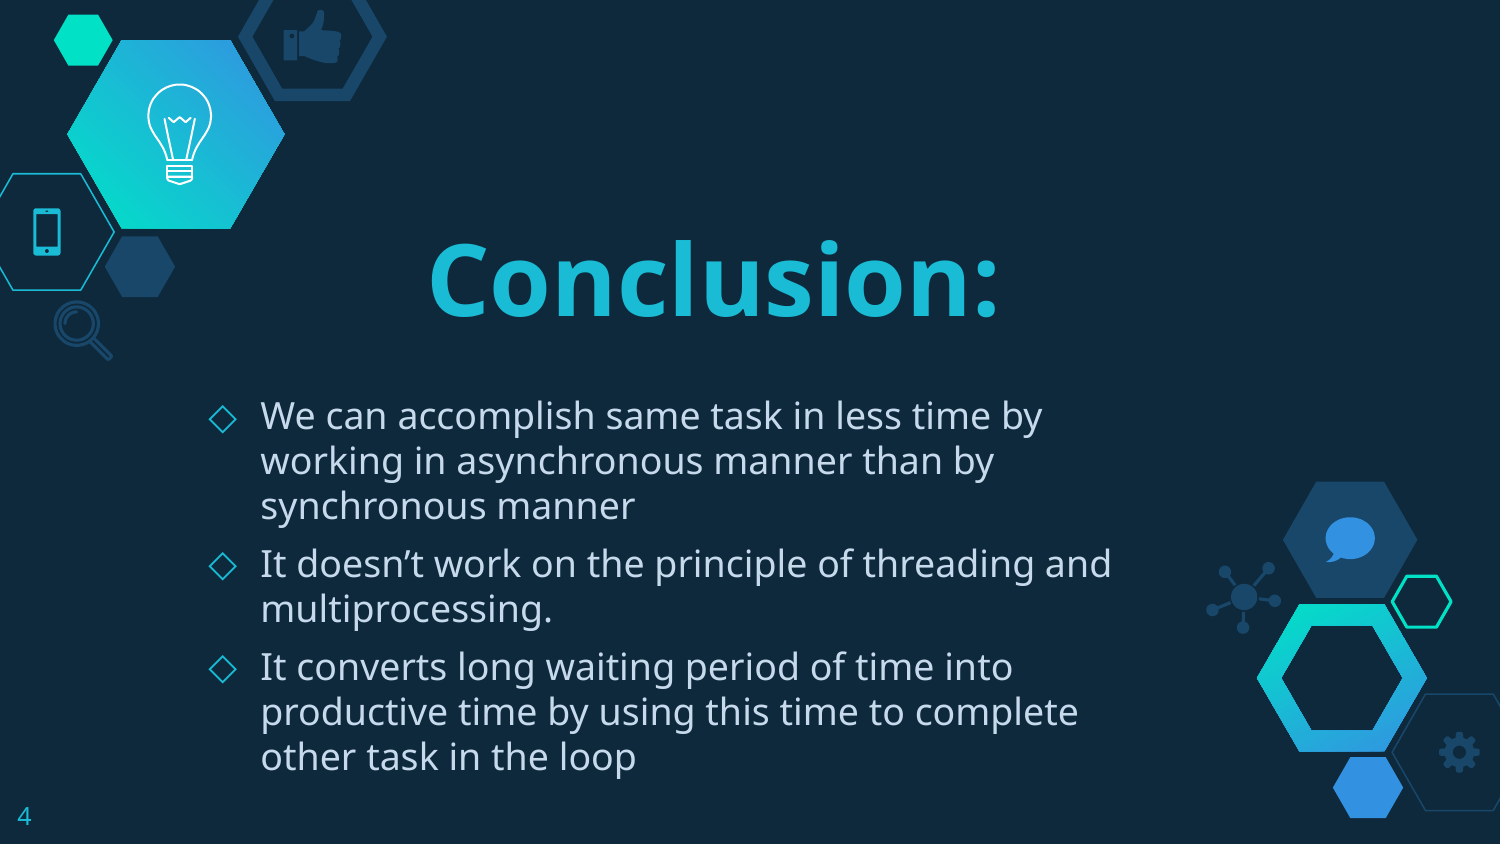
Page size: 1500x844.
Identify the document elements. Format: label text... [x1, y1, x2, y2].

title Conclusion: [410, 245, 1222, 352]
list We can accomplish same task in less time by working in asynchronous manner than by synchronous manner It doesn’t work on the principle of threading and multiprocessing. It converts long waiting period of time into productive time by using this time to complete other task in the loop [170, 377, 1175, 815]
slide_number 4 [2, 785, 93, 844]
